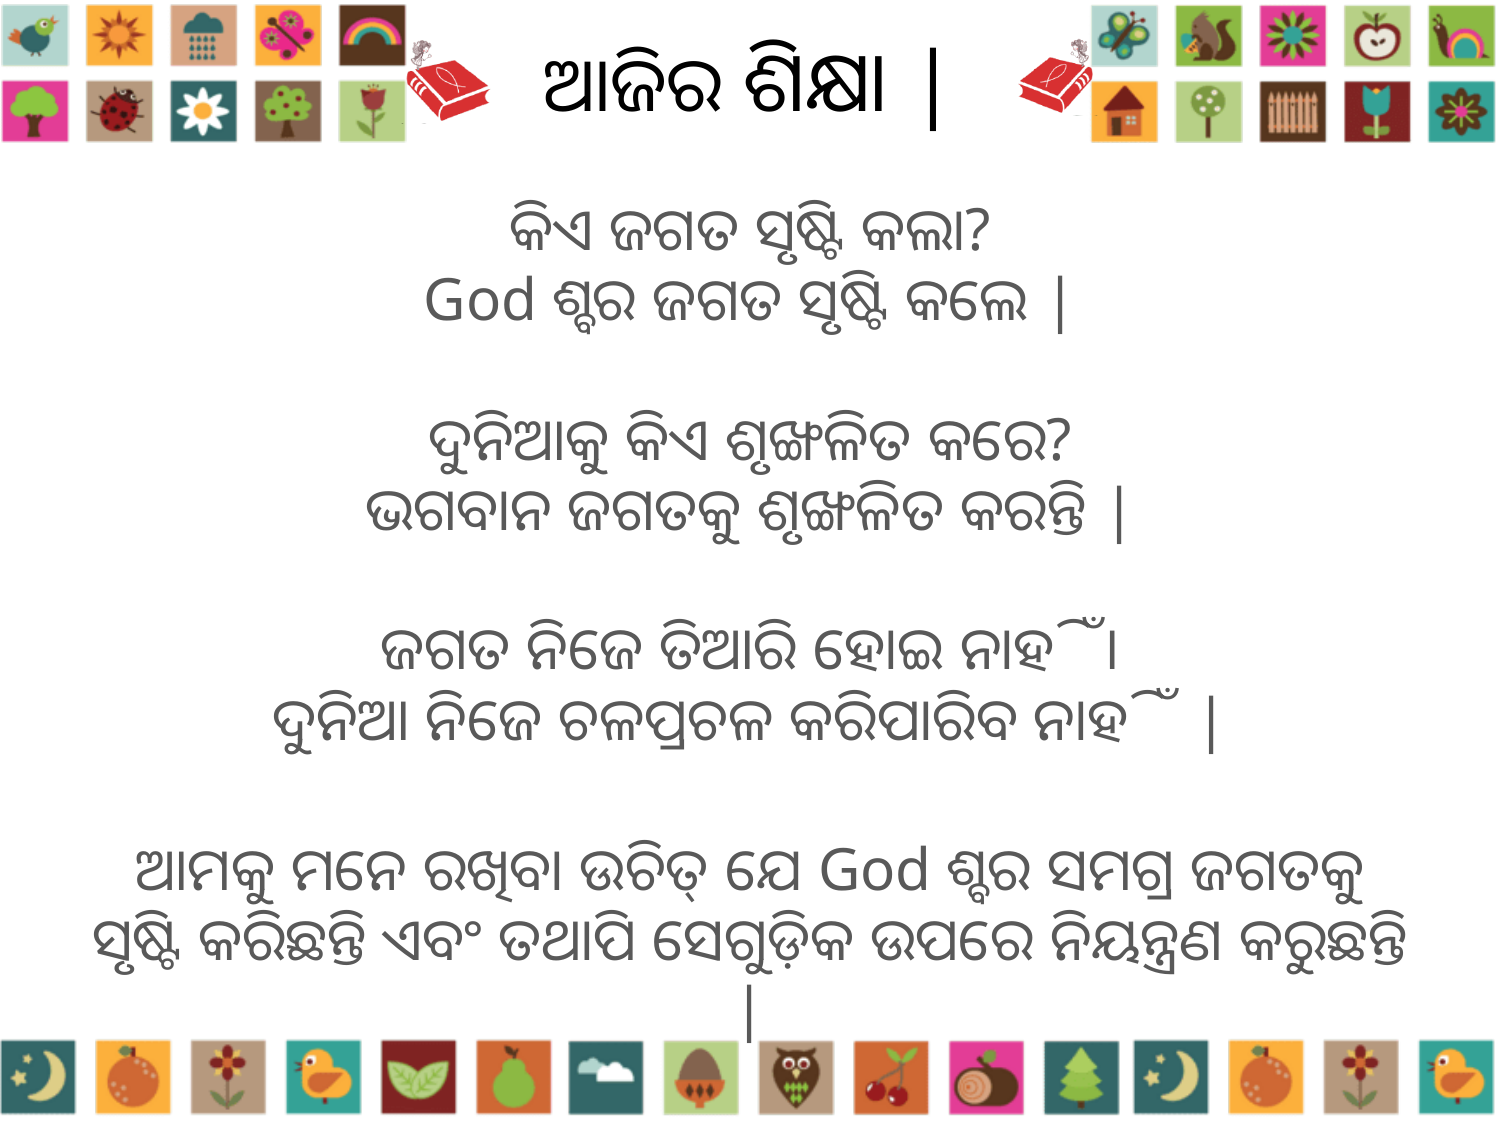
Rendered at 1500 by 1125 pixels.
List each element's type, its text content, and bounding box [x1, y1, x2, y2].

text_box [0, 1028, 1500, 1118]
text_box କିଏ ଜଗତ ସୃଷ୍ଟି କଲା? God ଶ୍ବର ଜଗତ ସୃଷ୍ଟି କଲେ | ଦୁନିଆକୁ କିଏ ଶୃଙ୍ଖଳିତ କରେ? ଭଗବାନ ଜଗତକୁ ଶୃଙ୍ଖଳିତ କରନ୍ତି | ଜଗତ ନିଜେ ତିଆରି ହୋଇ ନାହିଁ। ଦୁନିଆ ନିଜେ ଚଳପ୍ରଚଳ କରିପାରିବ ନାହିଁ | ଆମକୁ ମନେ ରଖିବା ଉଚିତ୍ ଯେ God ଶ୍ବର ସମଗ୍ର ଜଗତକୁ ସୃଷ୍ଟି କରିଛନ୍ତି ଏବଂ ତଥାପି ସେଗୁଡ଼ିକ ଉପରେ ନିୟନ୍ତ୍ରଣ କରୁଛନ୍ତି | [76, 184, 1424, 1027]
text_box ଆଜିର ଶିକ୍ଷା | [425, 20, 1078, 136]
picture [0, 3, 520, 150]
picture [991, 3, 1500, 150]
